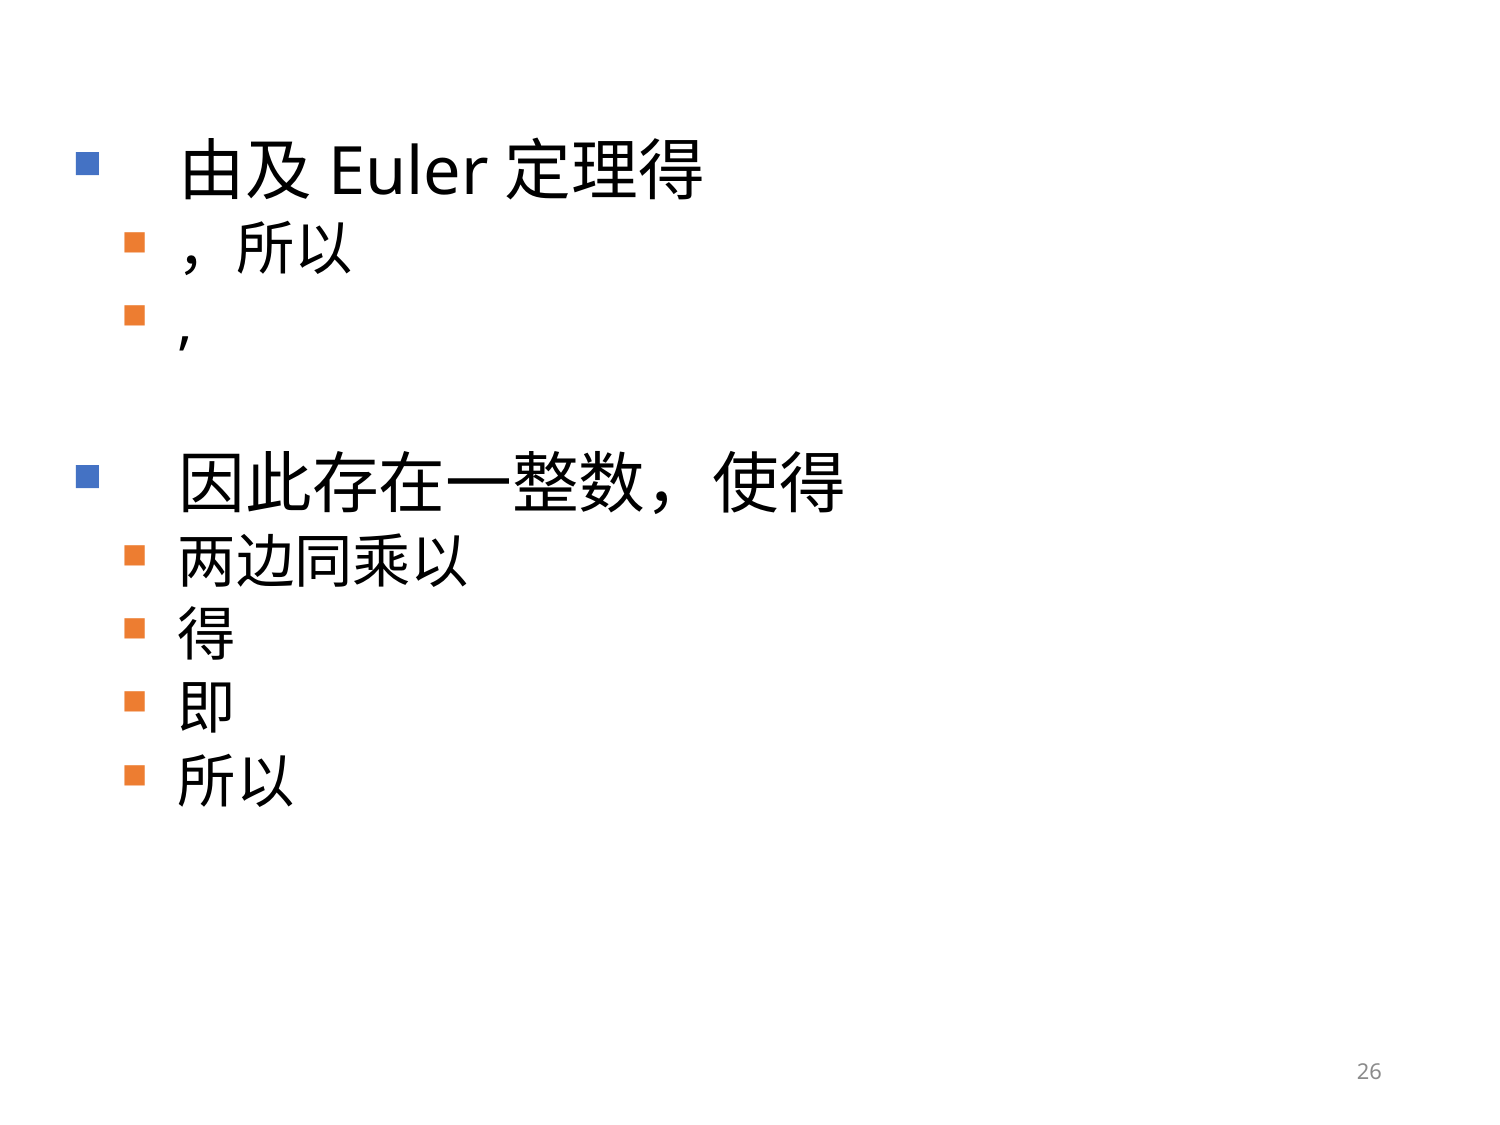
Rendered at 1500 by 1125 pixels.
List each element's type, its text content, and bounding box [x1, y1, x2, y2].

slide_number 26 [1059, 1042, 1397, 1103]
